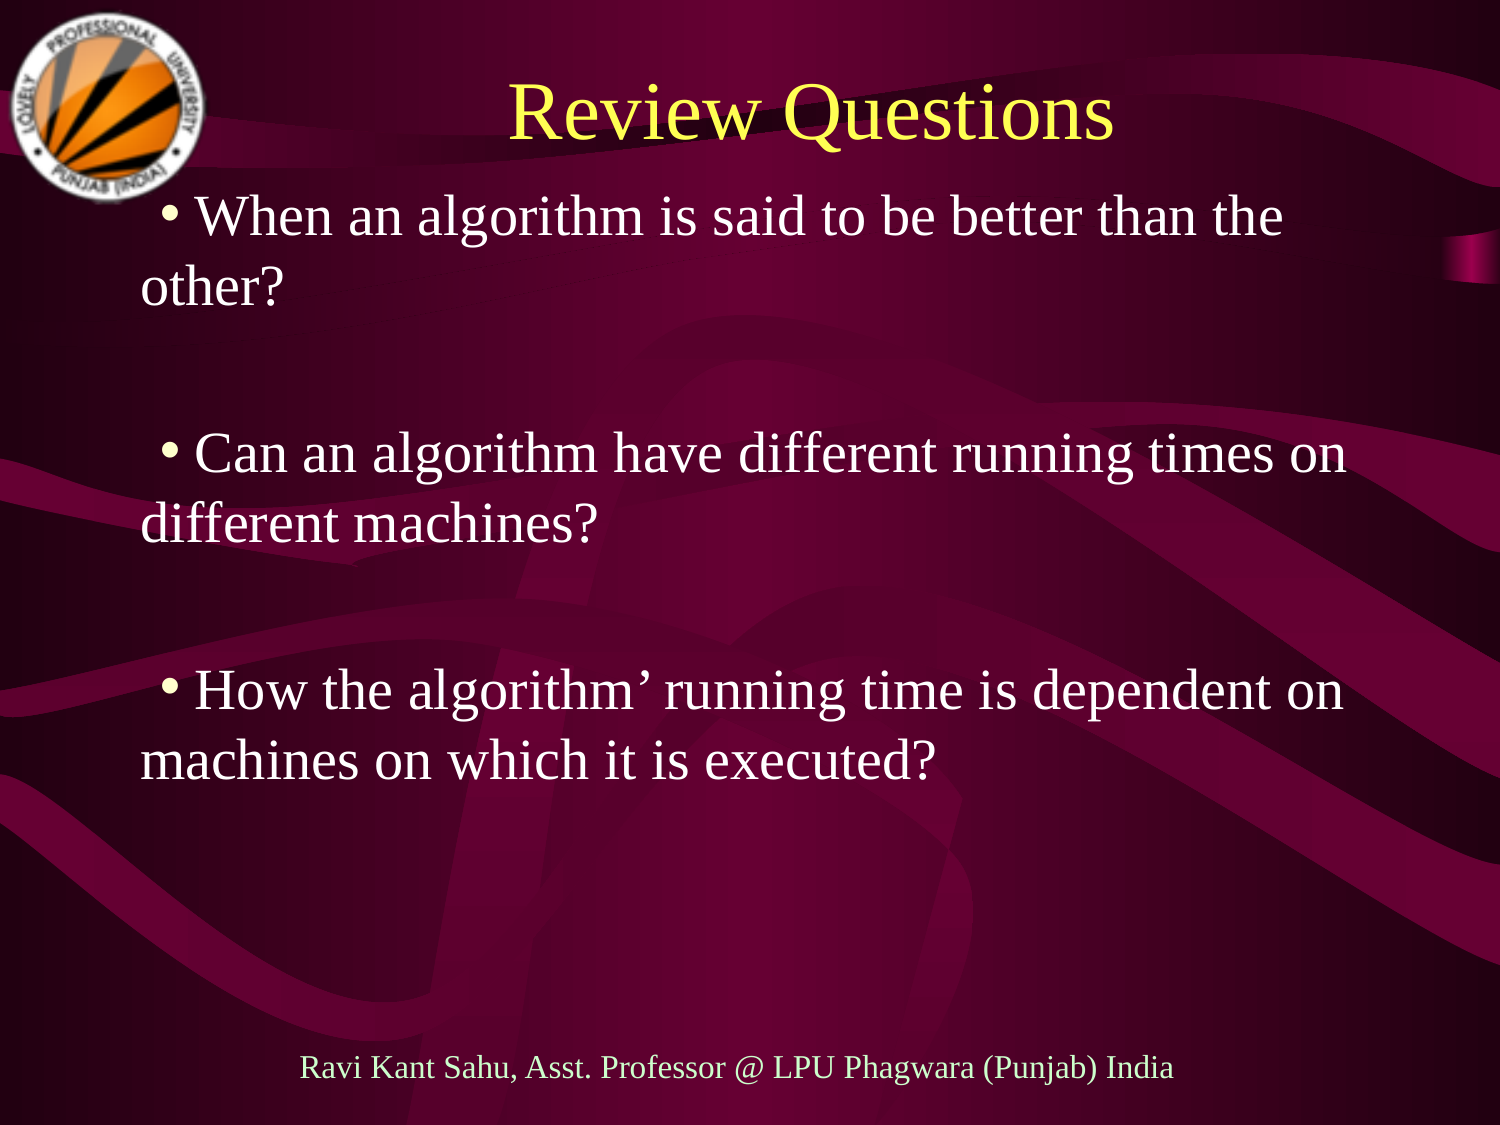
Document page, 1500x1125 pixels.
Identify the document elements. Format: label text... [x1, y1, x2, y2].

picture [0, 0, 213, 212]
footer Ravi Kant Sahu, Asst. Professor @ LPU Phagwara (Punjab) India [162, 1025, 1313, 1100]
title Review Questions [216, 48, 1500, 252]
list When an algorithm is said to be better than the other? Can an algorithm have different running times on different machines? How the algorithm’ running time is dependent on machines on which it is executed? [125, 162, 1400, 1013]
